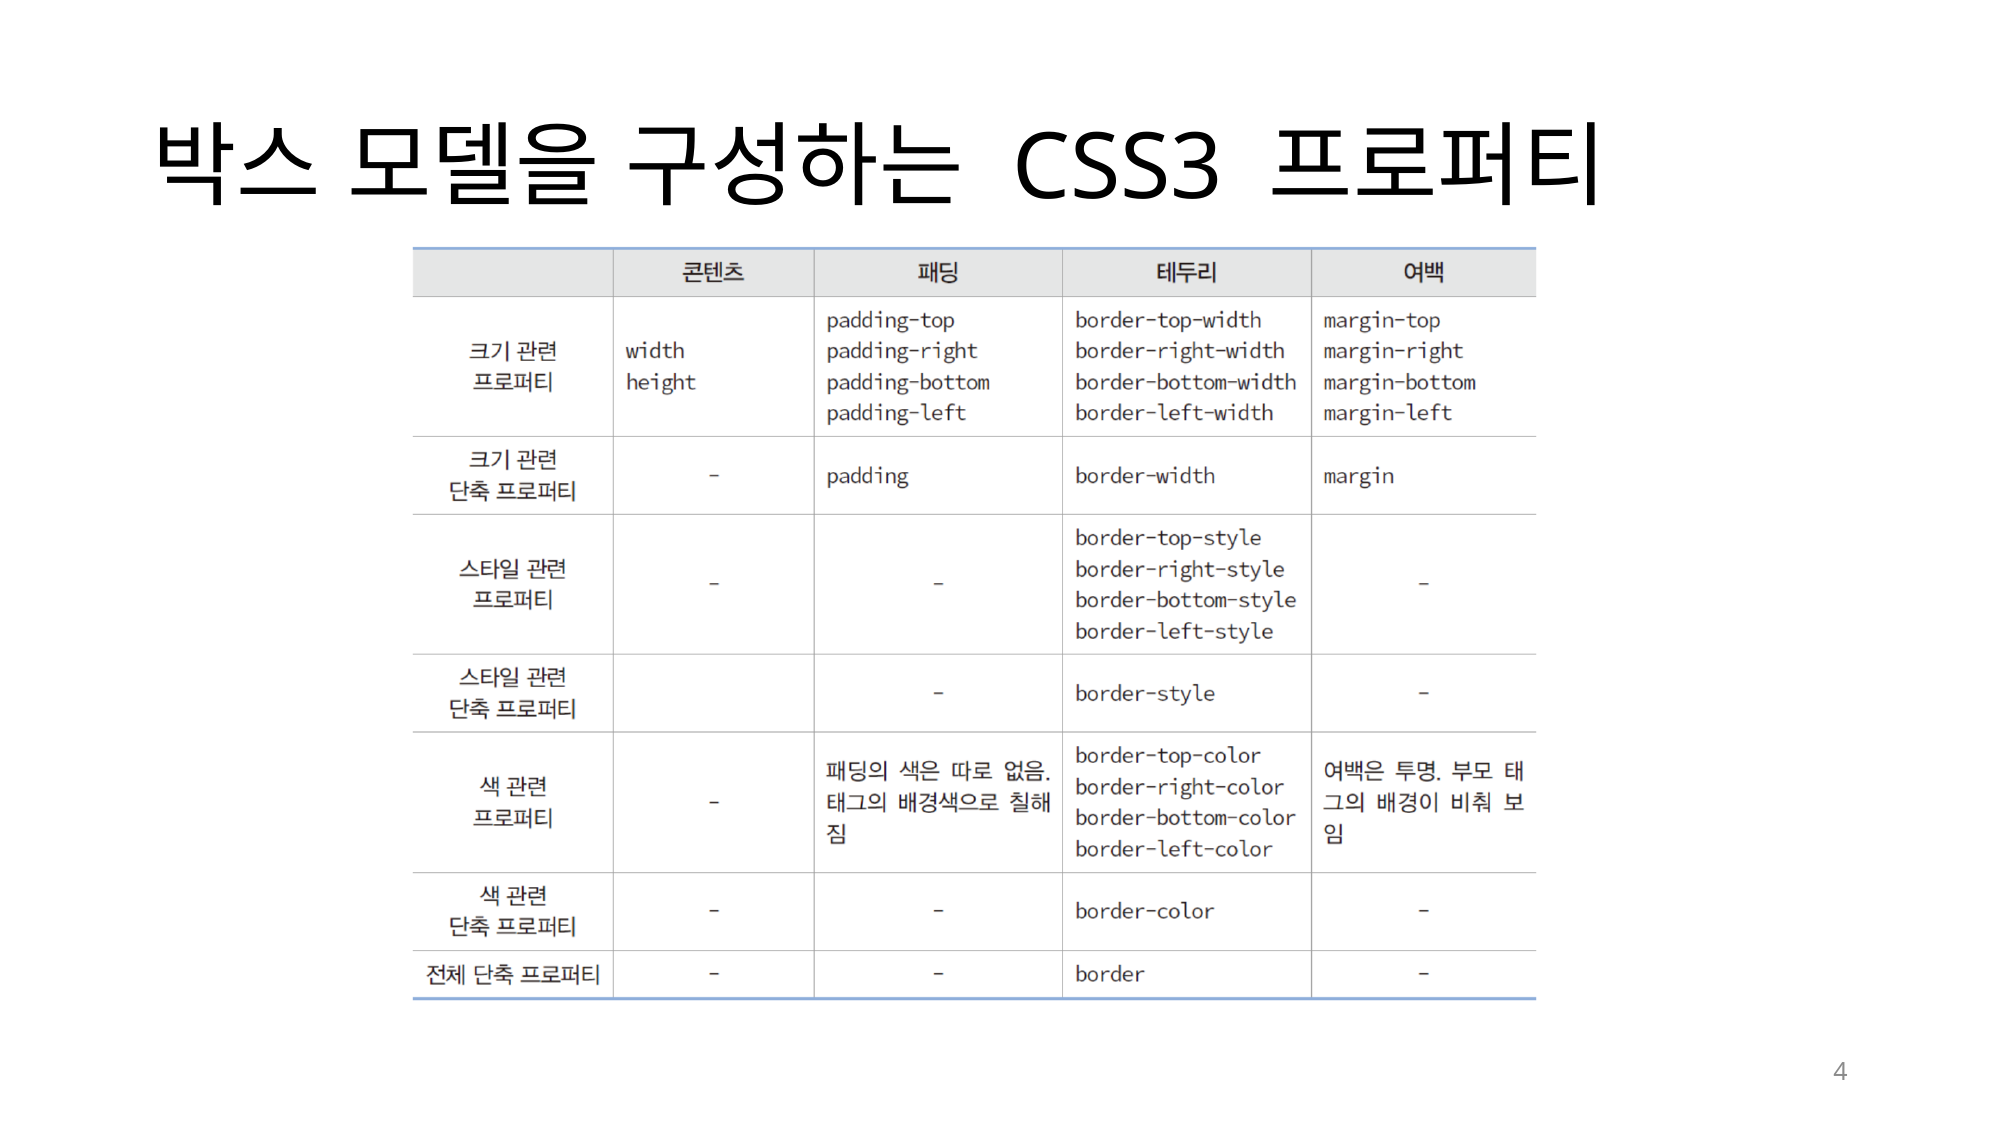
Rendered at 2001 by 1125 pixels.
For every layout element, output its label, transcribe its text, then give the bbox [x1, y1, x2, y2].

slide_number 4 [1412, 1042, 1863, 1103]
picture [409, 243, 1556, 1005]
title 박스 모델을 구성하는 CSS3 프로퍼티 [137, 59, 1863, 278]
